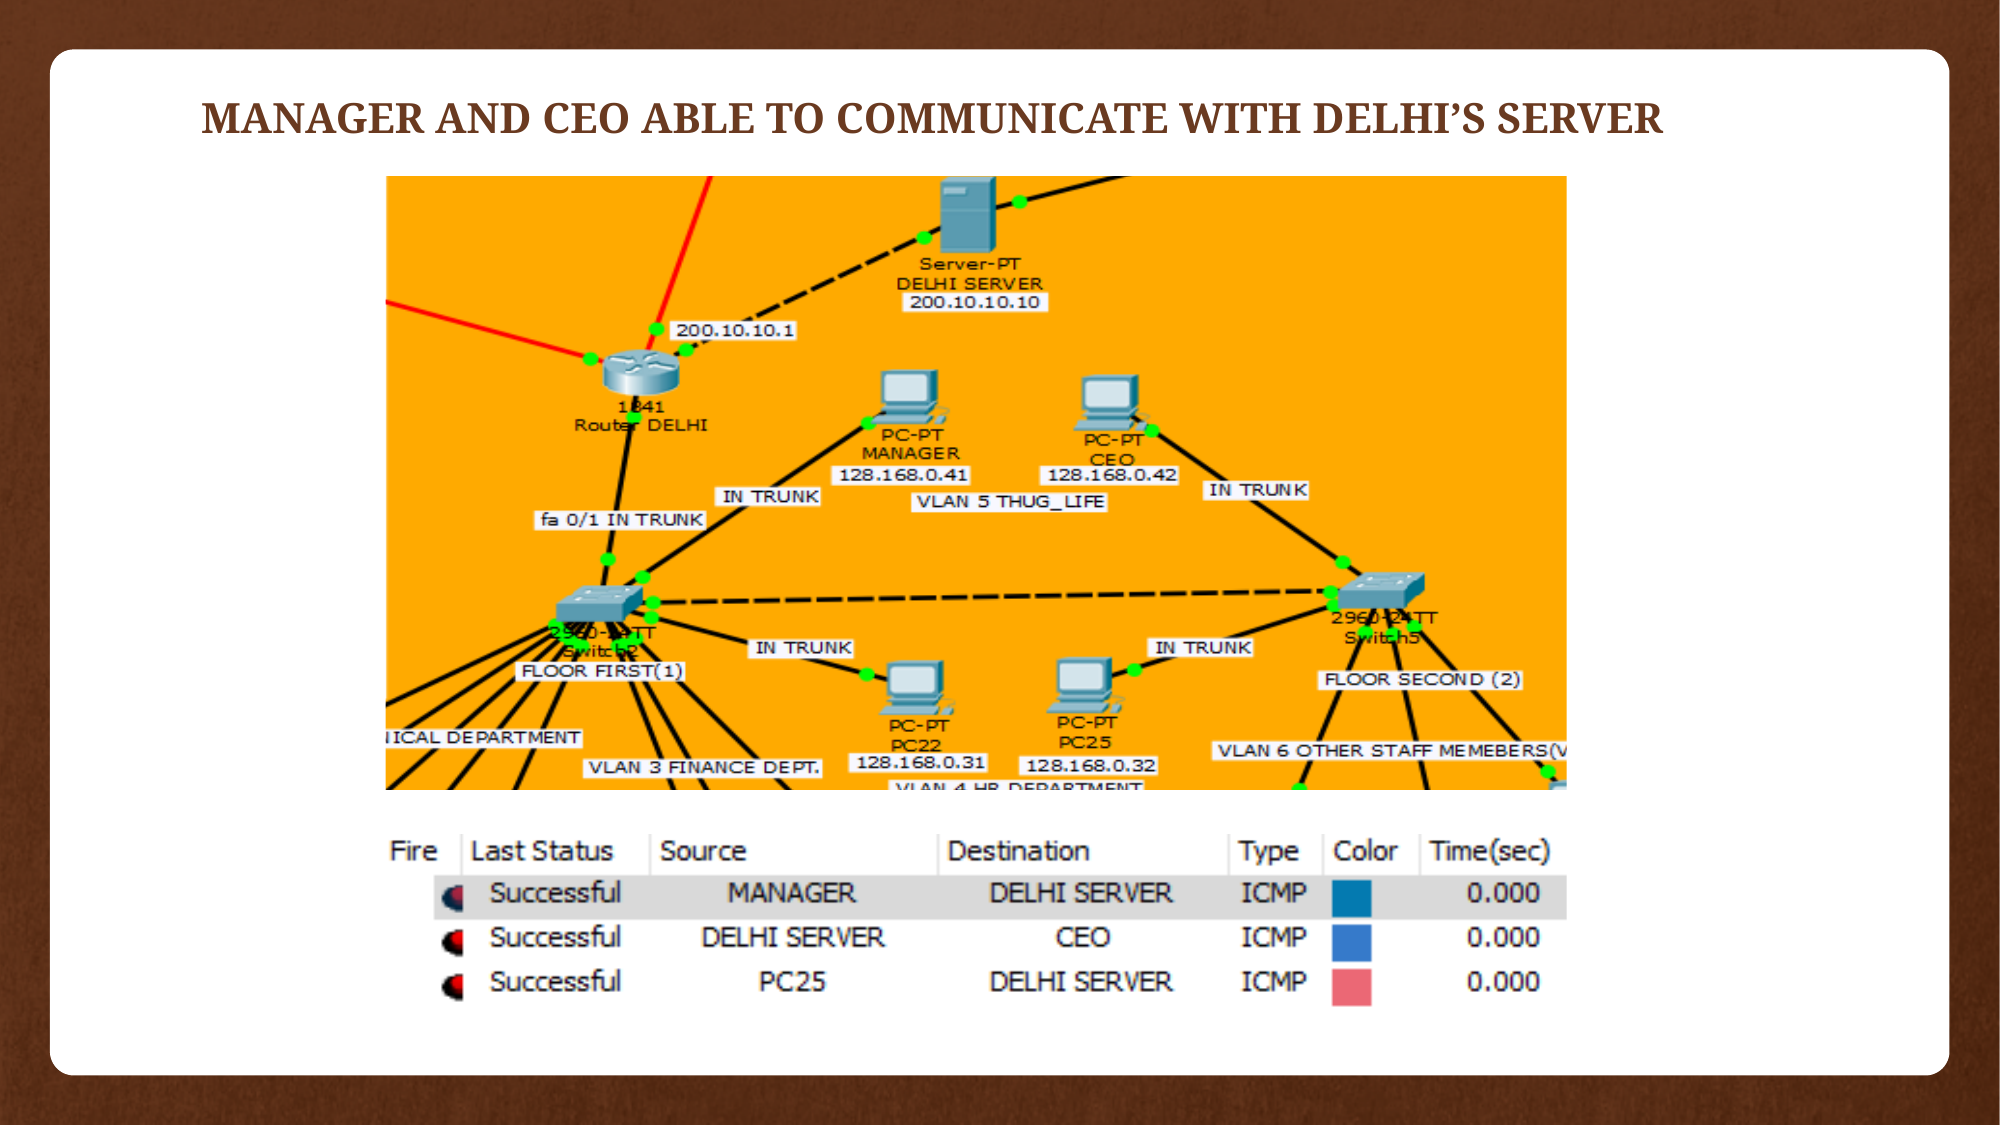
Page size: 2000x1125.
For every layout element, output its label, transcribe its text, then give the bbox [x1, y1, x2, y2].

picture [385, 176, 1567, 790]
list MANAGER AND CEO ABLE TO COMMUNICATE WITH DELHI’S SERVER [132, 90, 1733, 790]
picture [385, 834, 1567, 1018]
